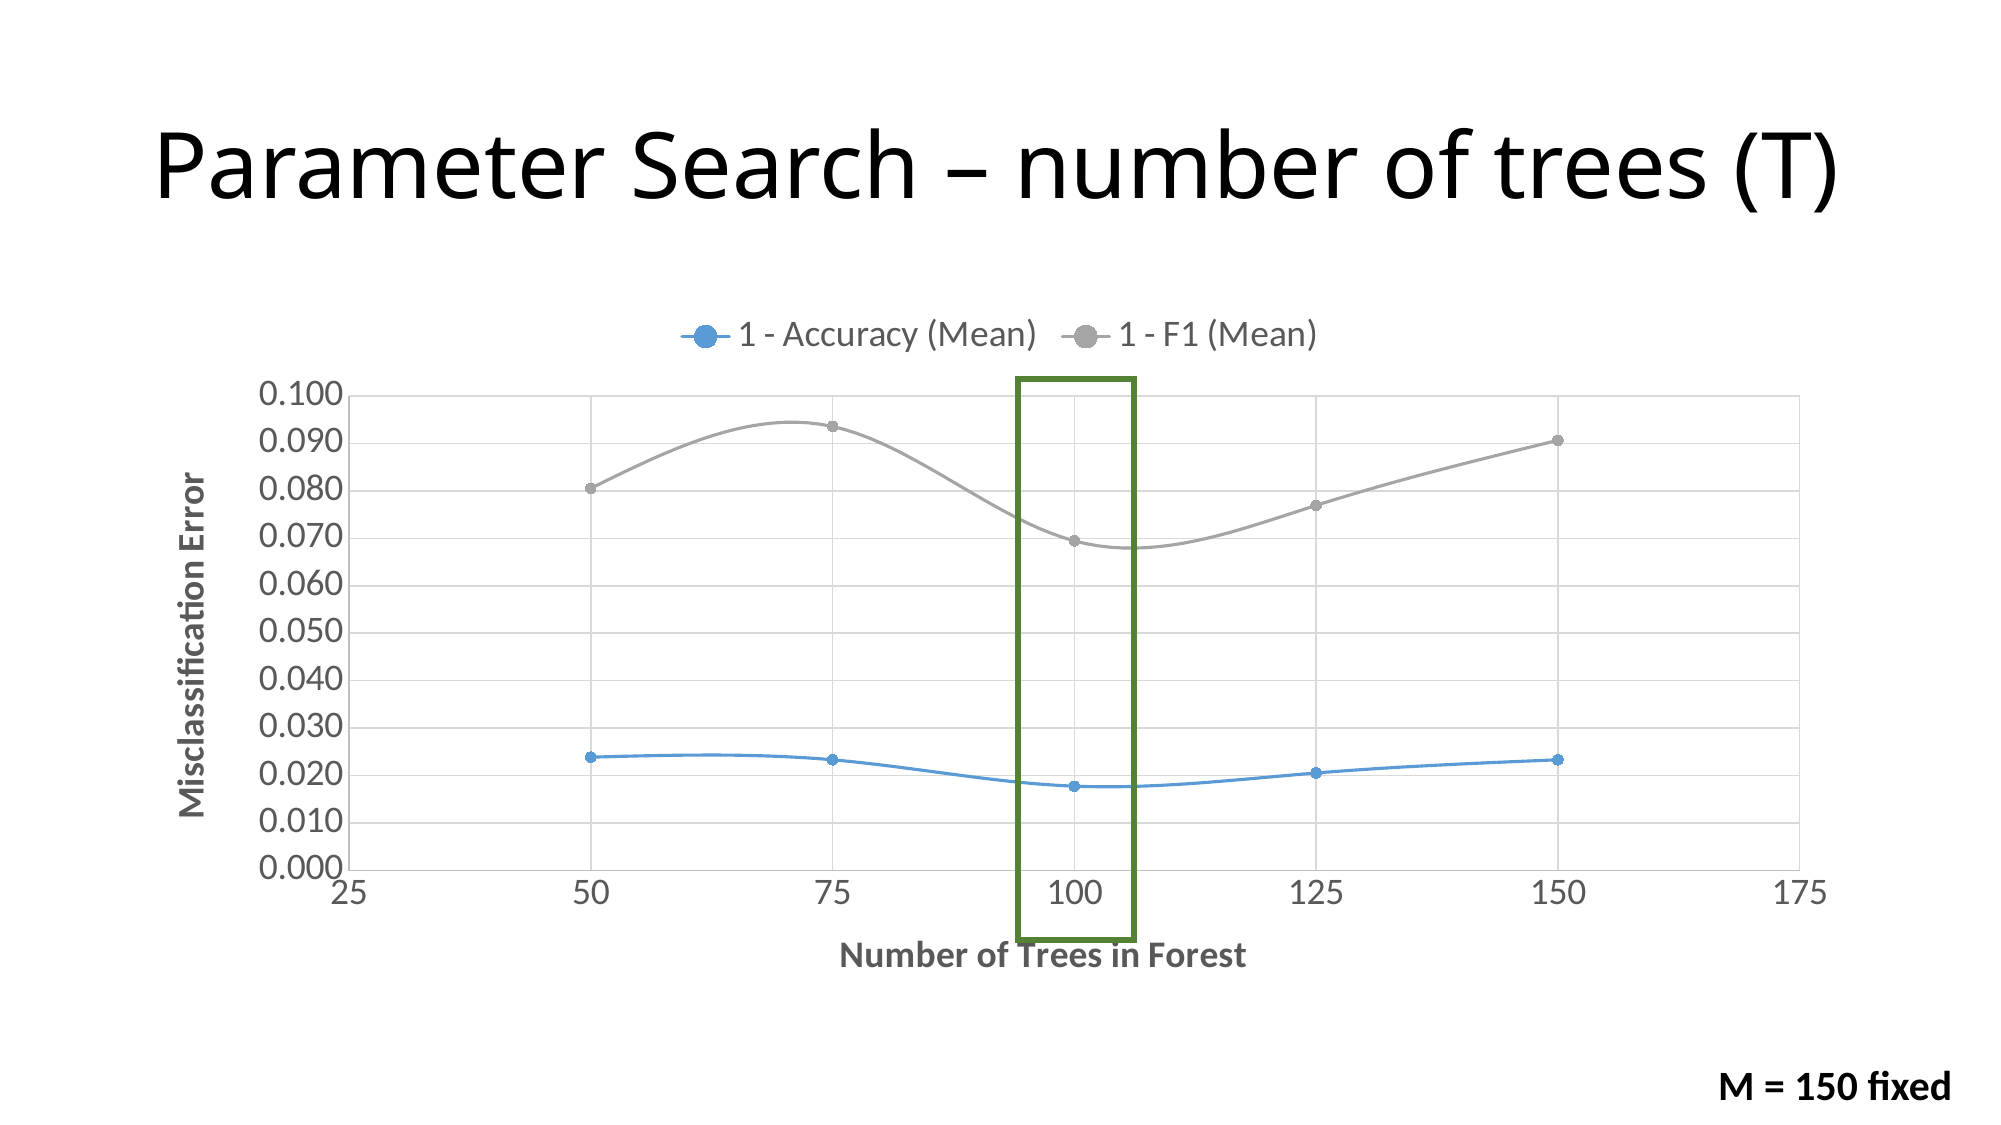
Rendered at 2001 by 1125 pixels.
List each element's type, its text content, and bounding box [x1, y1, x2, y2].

text_box M = 150 fixed [1670, 1050, 2000, 1116]
title Parameter Search – number of trees (T) [137, 59, 1863, 278]
chart [137, 299, 1863, 1014]
